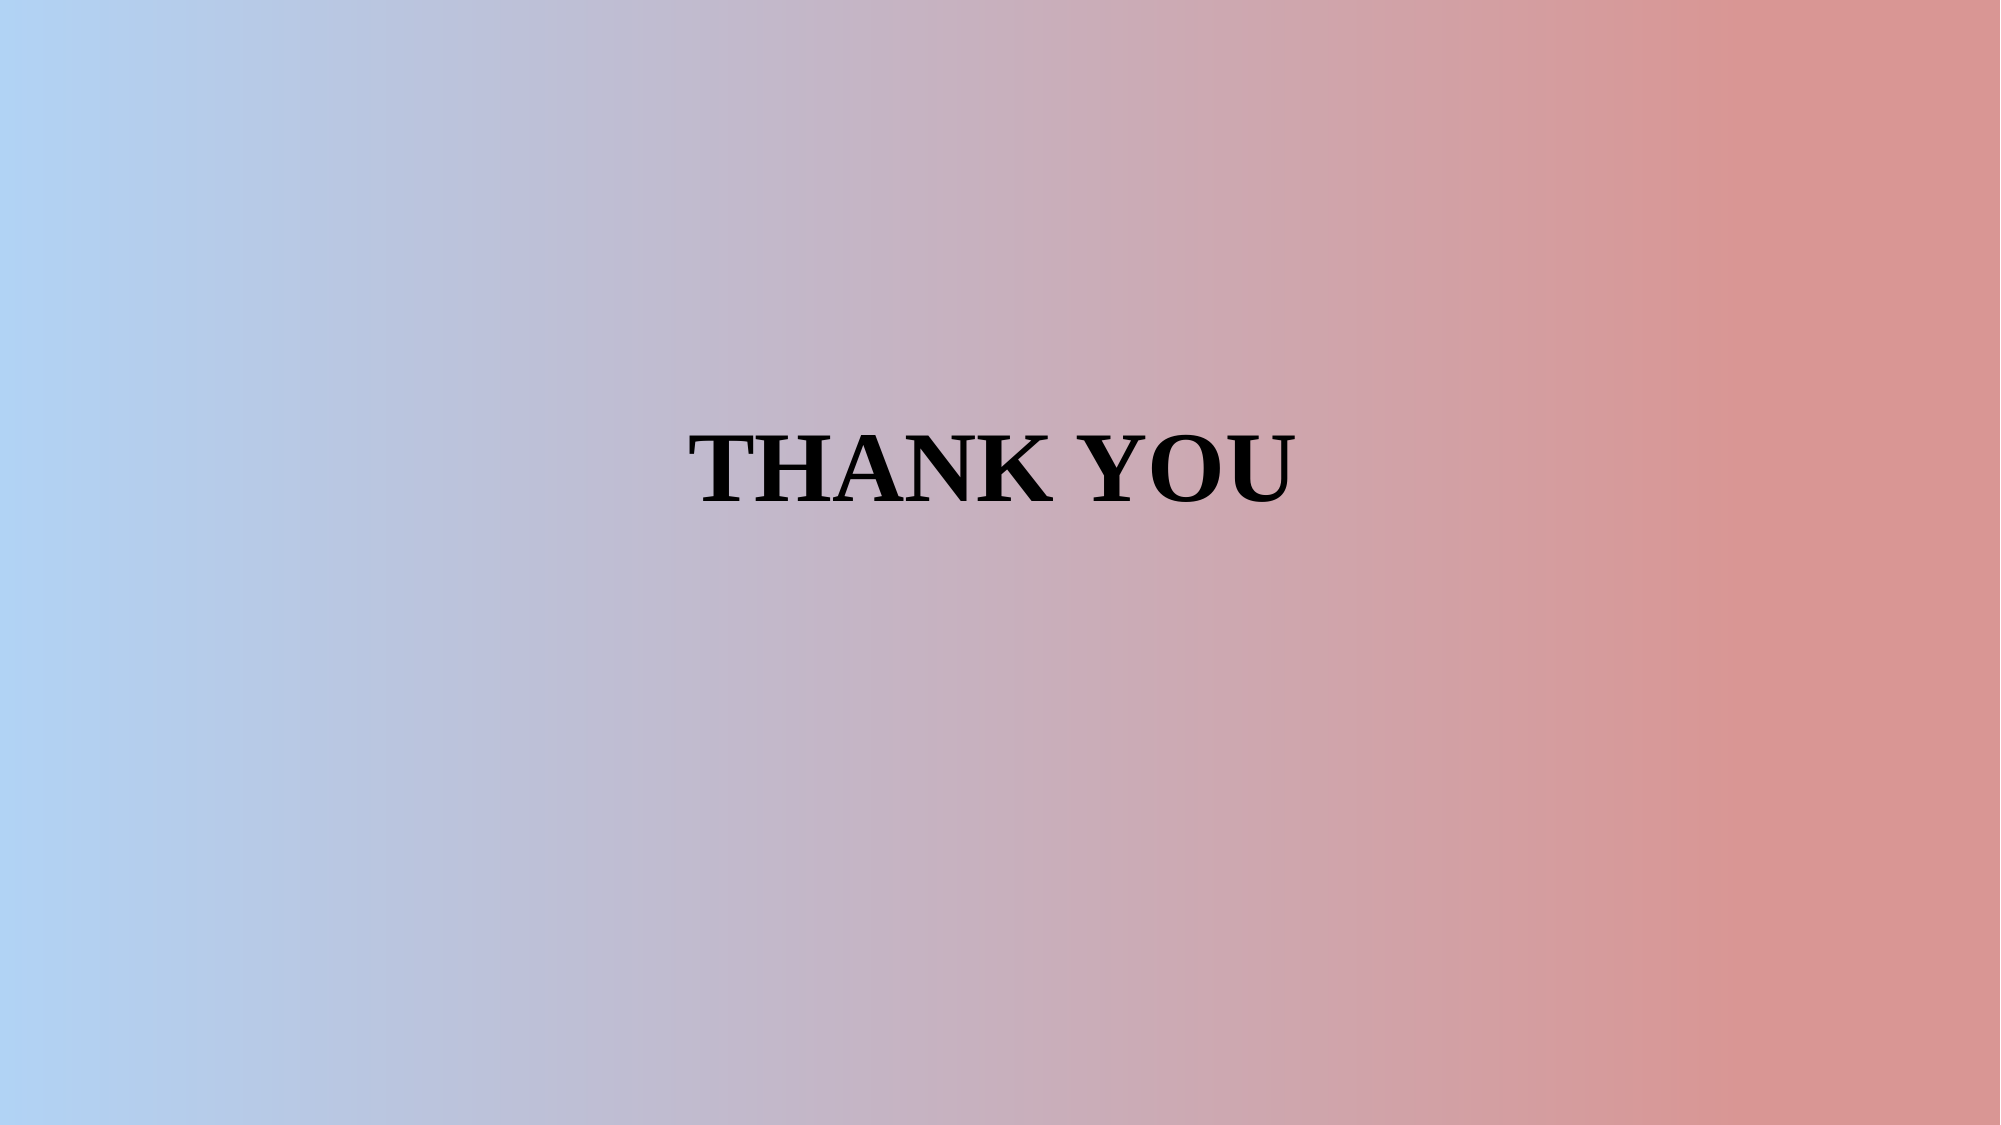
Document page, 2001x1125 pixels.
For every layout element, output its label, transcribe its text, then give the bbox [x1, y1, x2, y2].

text_box THANK YOU [590, 393, 1422, 529]
